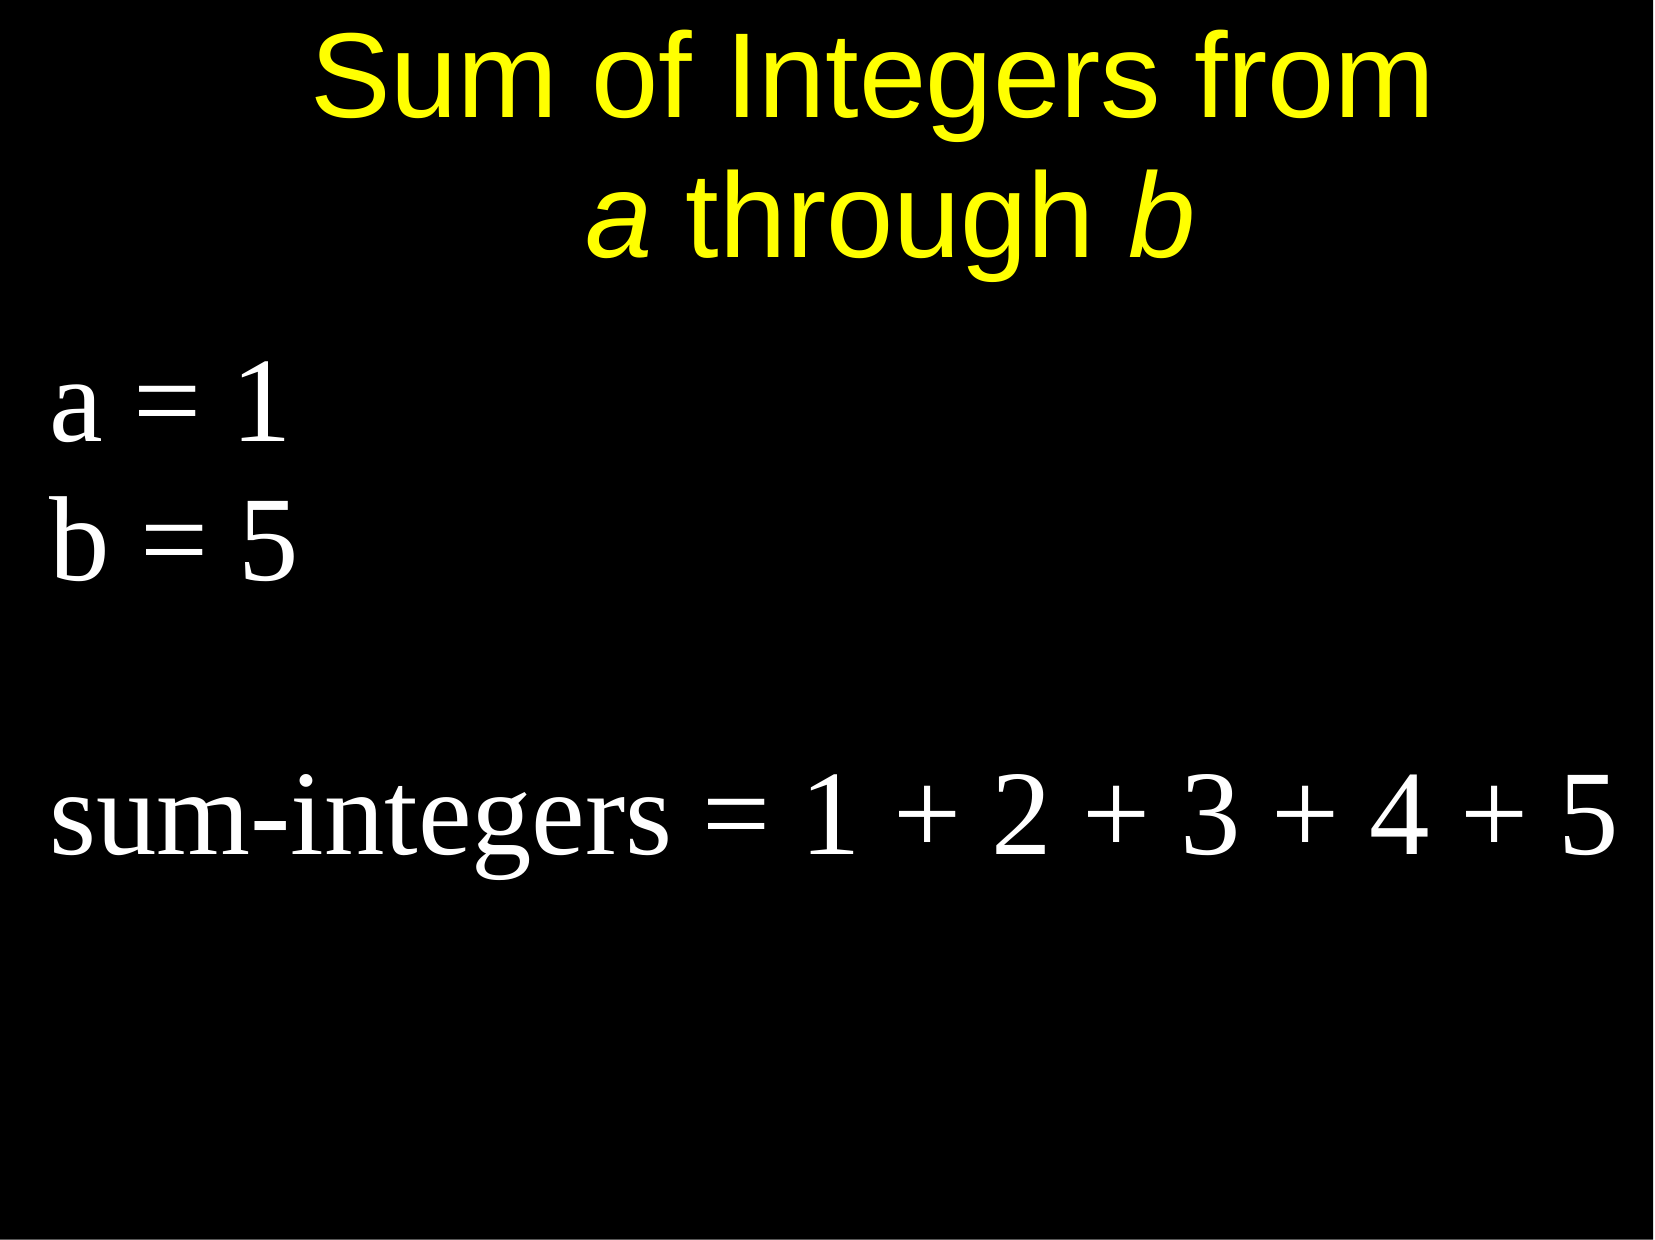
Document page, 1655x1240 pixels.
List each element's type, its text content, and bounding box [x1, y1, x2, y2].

text_box Sum of Integers from a through b a = 1 b = 5 sum-integers = 1 + 2 + 3 + 4 + 5 [47, 0, 1619, 879]
